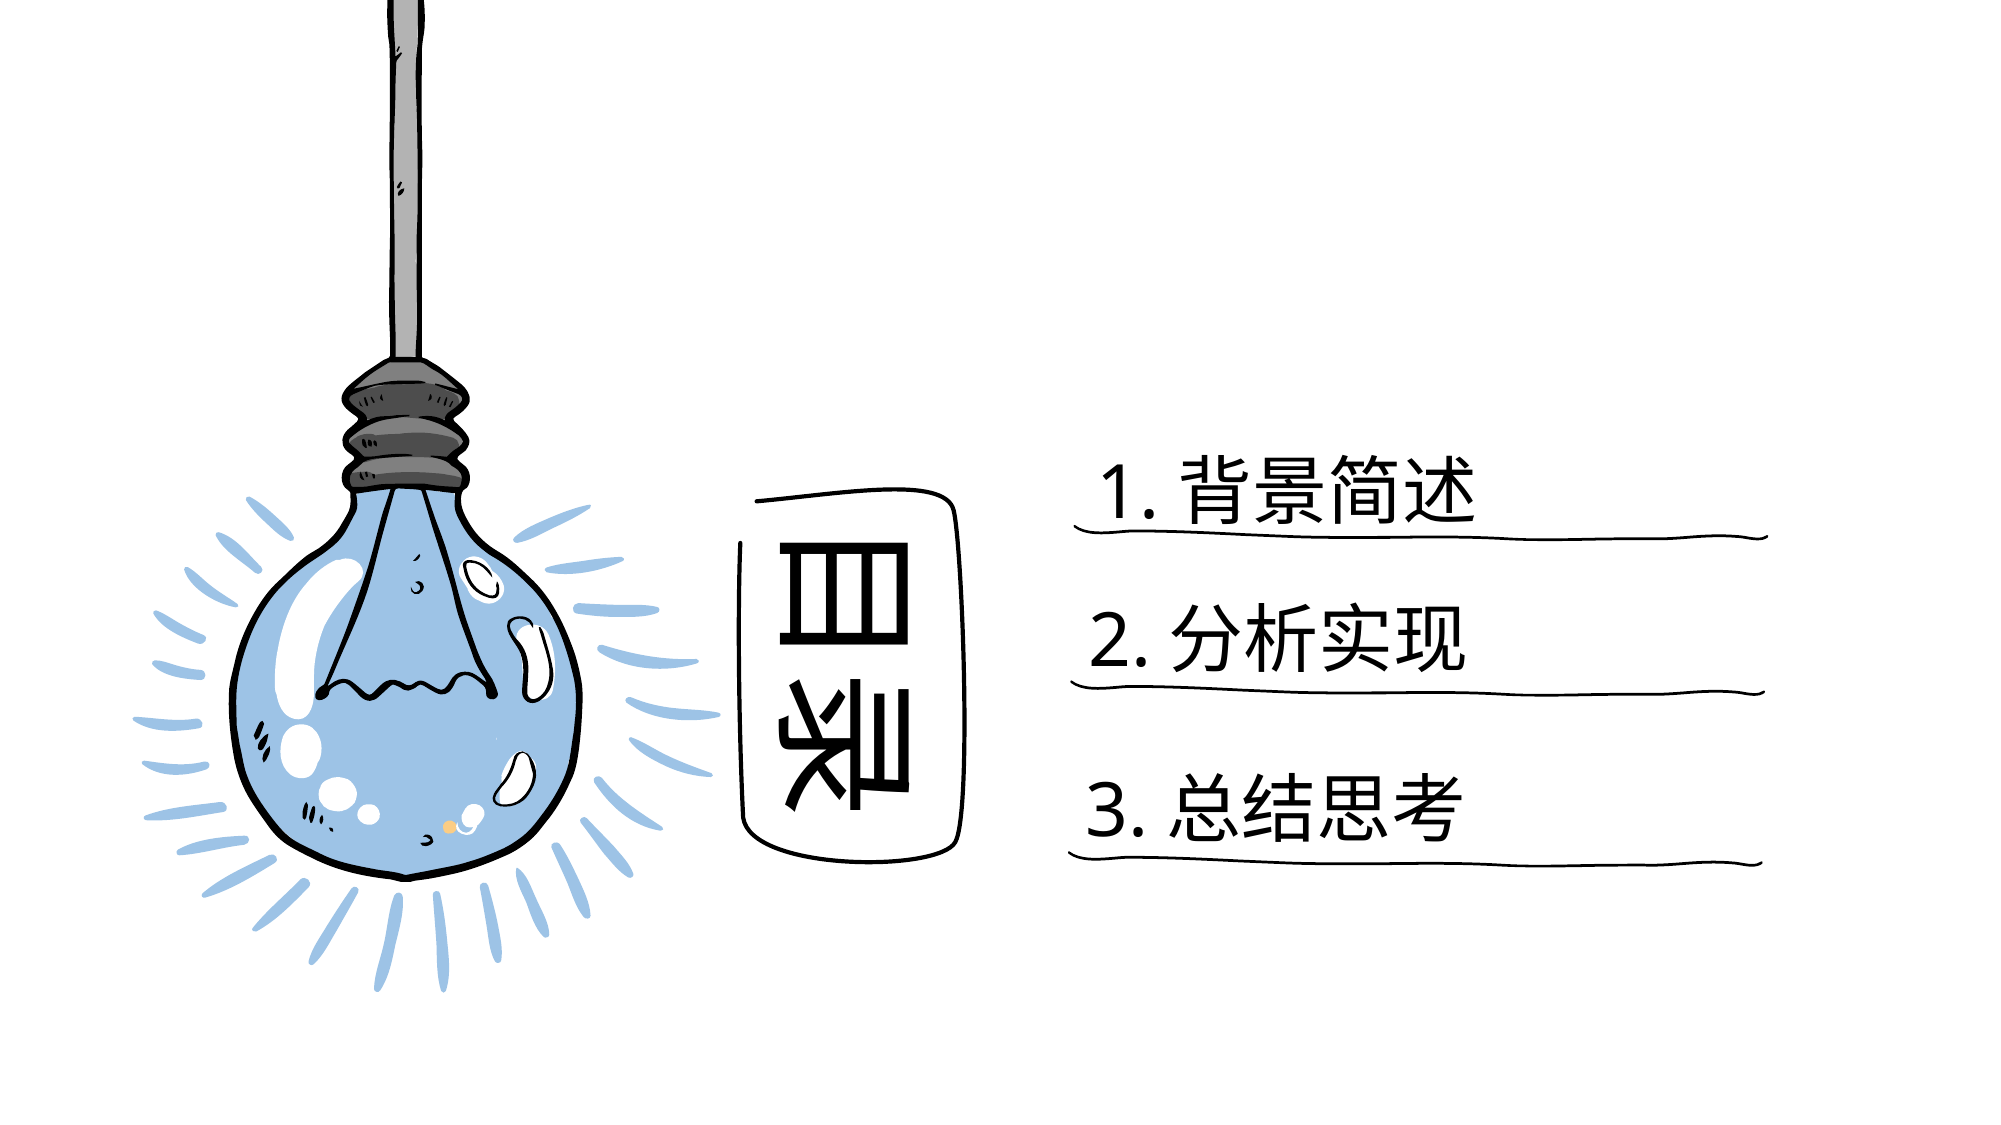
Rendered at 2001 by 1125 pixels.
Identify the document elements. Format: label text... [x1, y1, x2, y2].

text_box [131, 0, 722, 994]
text_box [1068, 851, 1763, 868]
text_box 1.背景简述 [1081, 532, 1537, 542]
text_box 2.分析实现 [1073, 584, 1607, 689]
text_box [1070, 680, 1765, 697]
text_box [1073, 524, 1769, 542]
text_box 3.总结思考 [1071, 753, 1606, 859]
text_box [736, 489, 965, 863]
text_box 1.背景简述 [1081, 436, 1606, 538]
